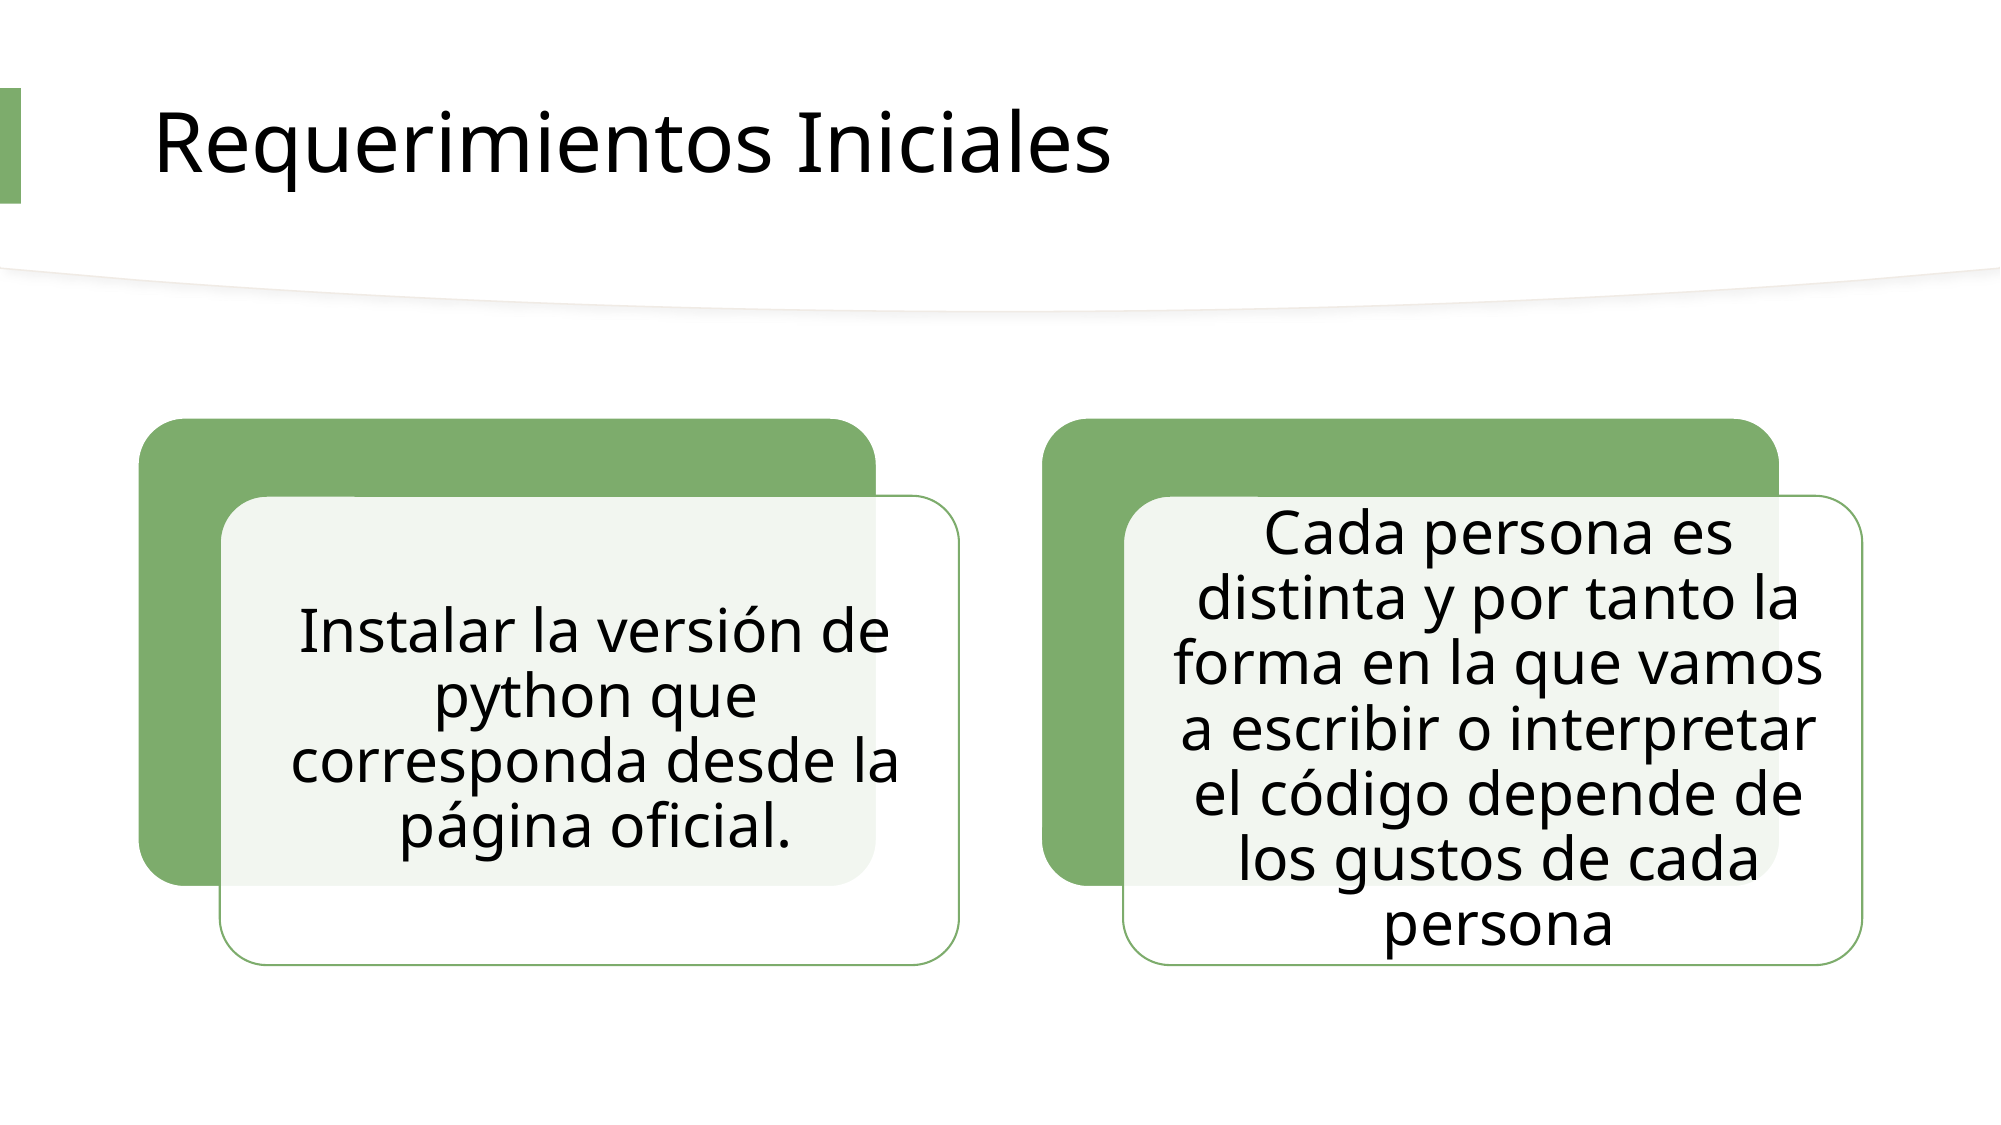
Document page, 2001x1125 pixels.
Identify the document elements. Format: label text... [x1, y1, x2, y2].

text_box [0, 270, 2000, 1125]
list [137, 358, 1863, 1025]
title Requerimientos Iniciales [137, 41, 1863, 251]
text_box [0, 87, 22, 205]
text_box [0, 0, 2000, 312]
